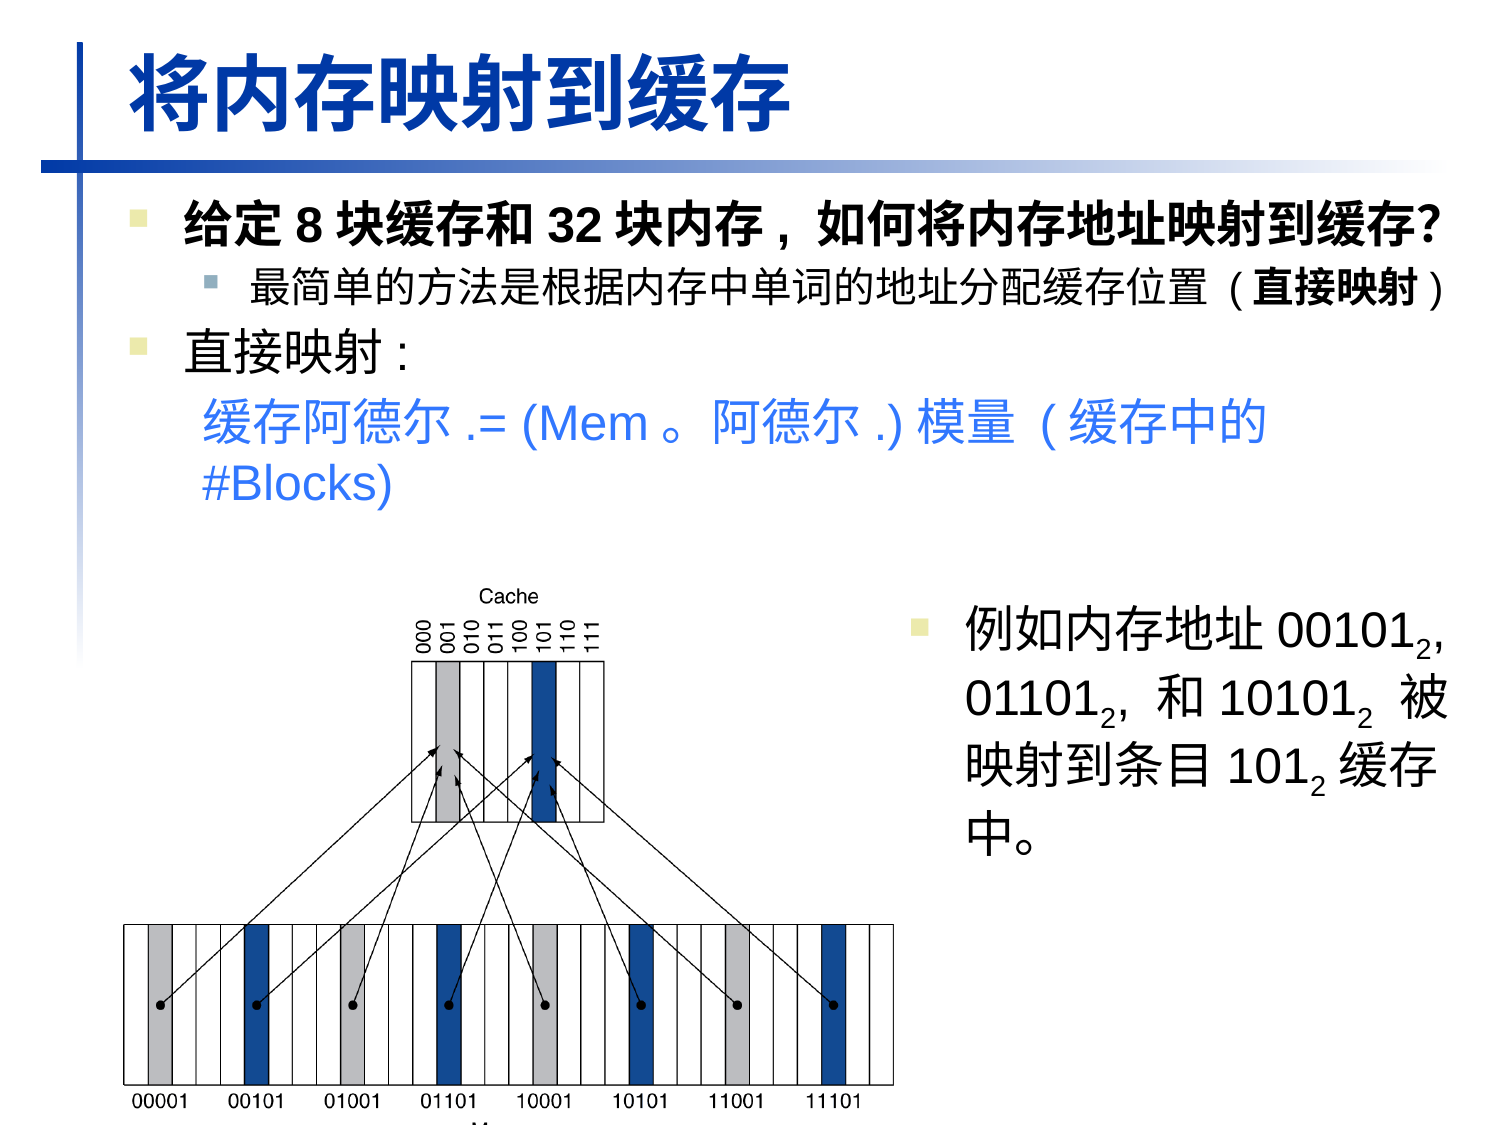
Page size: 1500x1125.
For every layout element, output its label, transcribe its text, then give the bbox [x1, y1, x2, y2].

list 给定8块缓存和32块内存, 如何将内存地址映射到缓存？ 最简单的方法是根据内存中单词的地址分配缓存位置 (直接映射) 直接映射: 缓存阿德尔.= (Mem。阿德尔.)模量 (缓存中的 #Blocks) [112, 184, 1469, 481]
title 将内存映射到缓存 [112, 32, 1468, 149]
text_box 例如内存地址001012, 011012, 和101012 被映射到条目1012缓存中。 [898, 589, 1469, 941]
picture [123, 585, 894, 1125]
